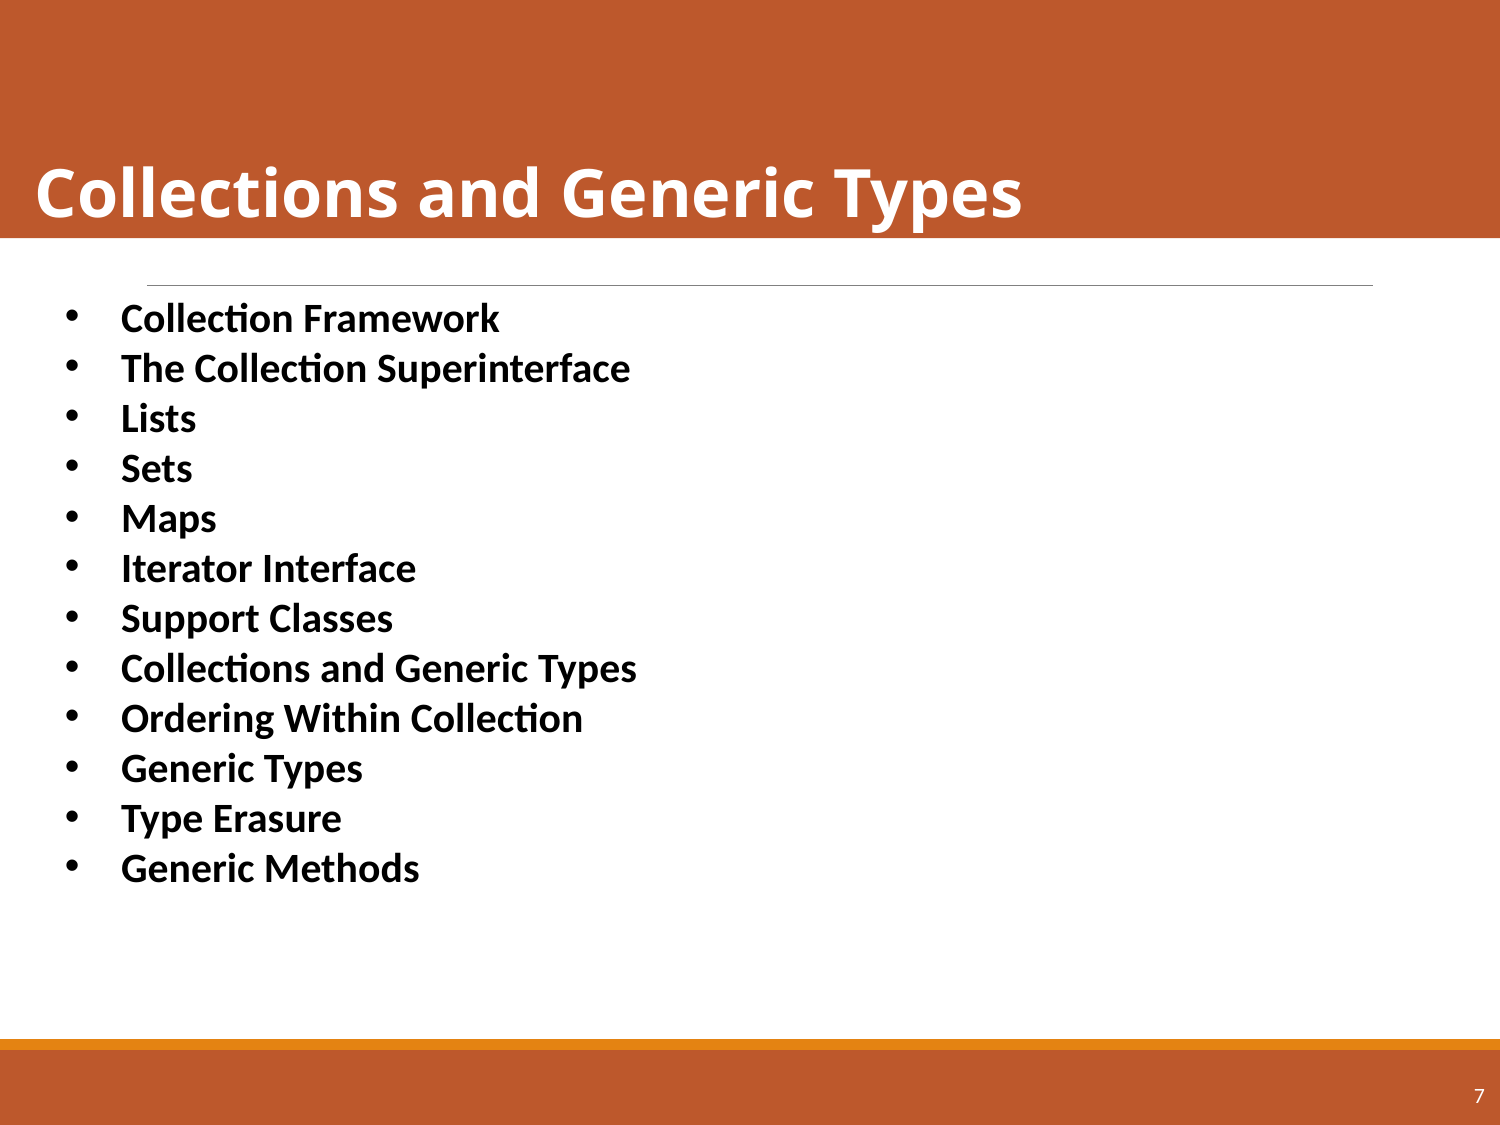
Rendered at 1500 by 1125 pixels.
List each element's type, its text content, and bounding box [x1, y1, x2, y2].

slide_number 7 [1420, 1065, 1500, 1125]
text_box Collection Framework The Collection Superinterface Lists Sets Maps Iterator Interface Support Classes Collections and Generic Types Ordering Within Collection Generic Types Type Erasure Generic Methods [50, 283, 1438, 899]
list Collections and Generic Types [0, 0, 1500, 239]
